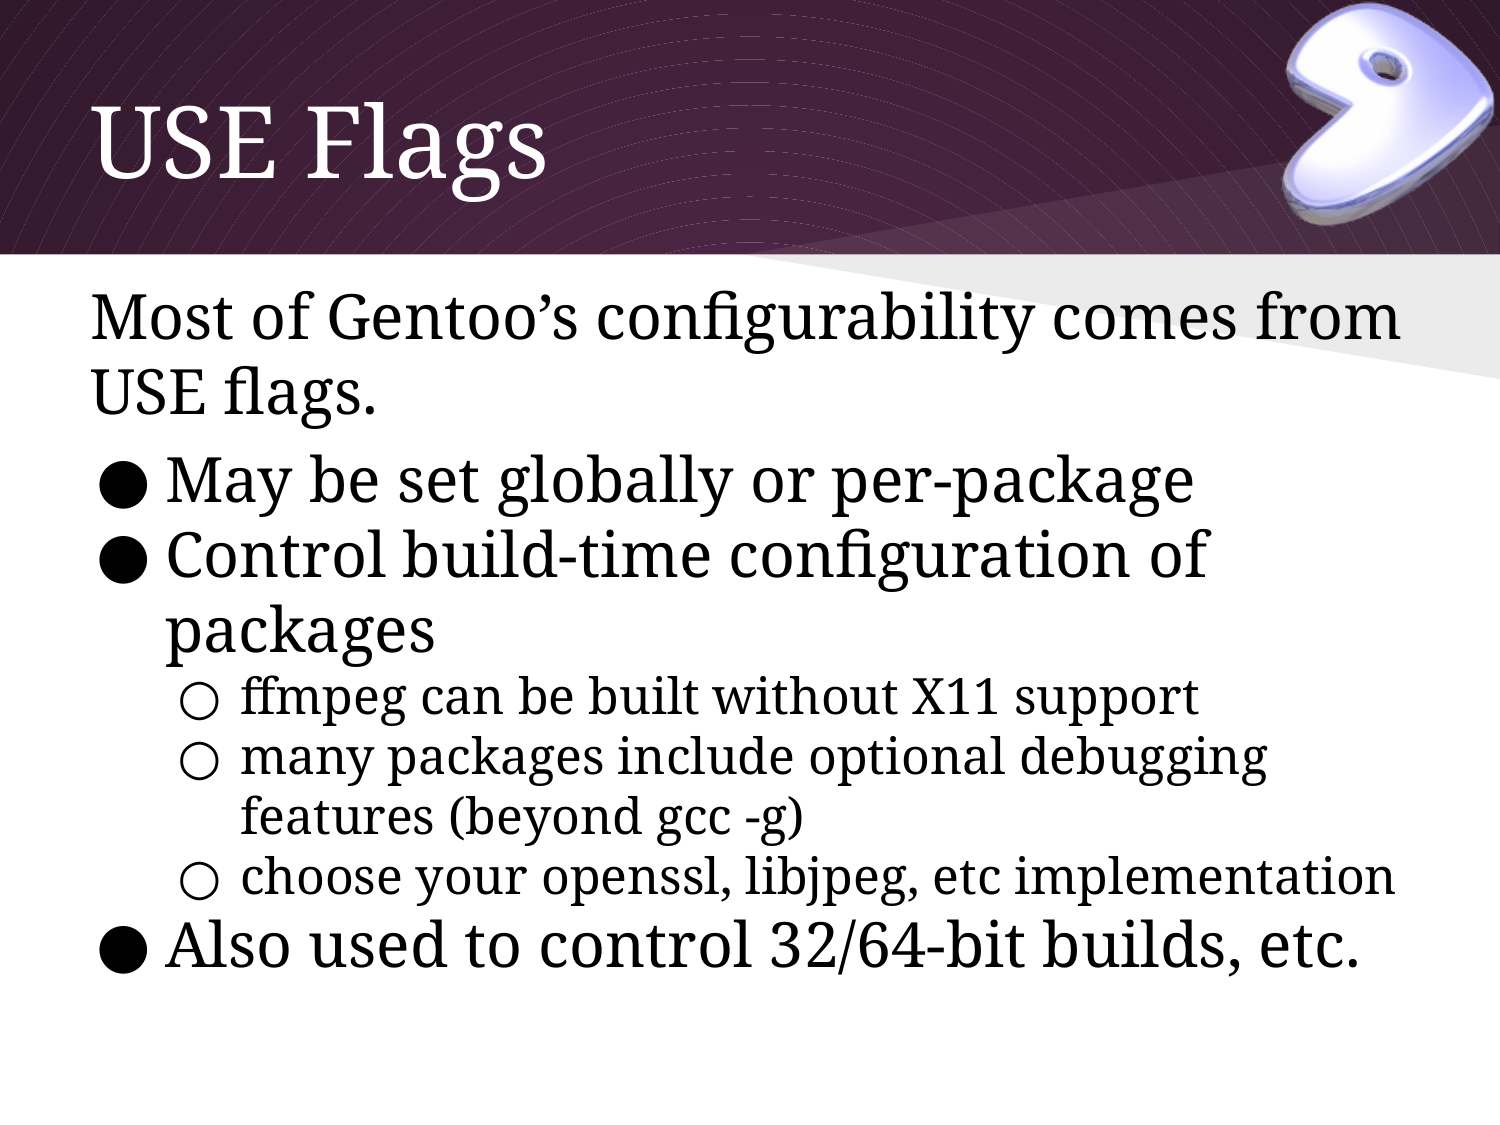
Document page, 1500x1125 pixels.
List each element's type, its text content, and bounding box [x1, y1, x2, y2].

picture [1271, 0, 1500, 233]
title USE Flags [75, 45, 1425, 233]
list Most of Gentoo’s configurability comes from USE flags. May be set globally or per-package Control build-time configuration of packages ffmpeg can be built without X11 support many packages include optional debugging features (beyond gcc -g) choose your openssl, libjpeg, etc implementation Also used to control 32/64-bit builds, etc. [75, 262, 1425, 1078]
